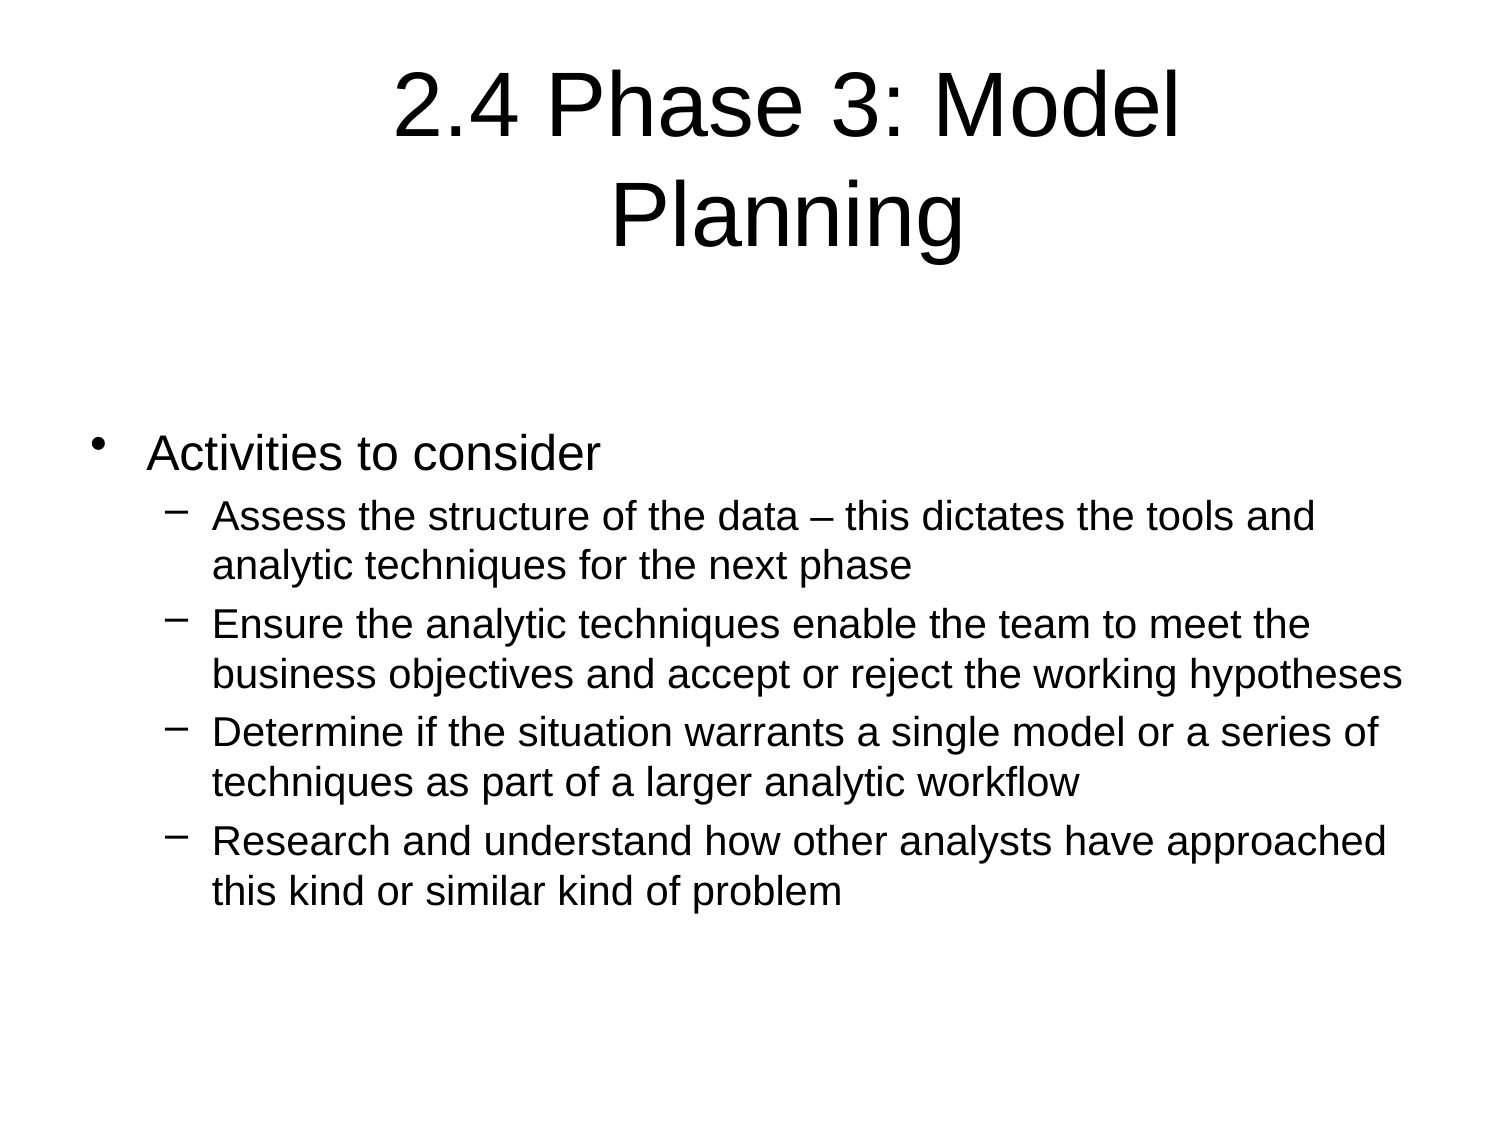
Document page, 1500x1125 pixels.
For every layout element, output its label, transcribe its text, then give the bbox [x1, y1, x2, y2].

list Activities to consider Assess the structure of the data – this dictates the tools and analytic techniques for the next phase Ensure the analytic techniques enable the team to meet the business objectives and accept or reject the working hypotheses Determine if the situation warrants a single model or a series of techniques as part of a larger analytic workflow Research and understand how other analysts have approached this kind or similar kind of problem [75, 412, 1463, 1050]
title 2.4 Phase 3: Model Planning [188, 35, 1388, 275]
